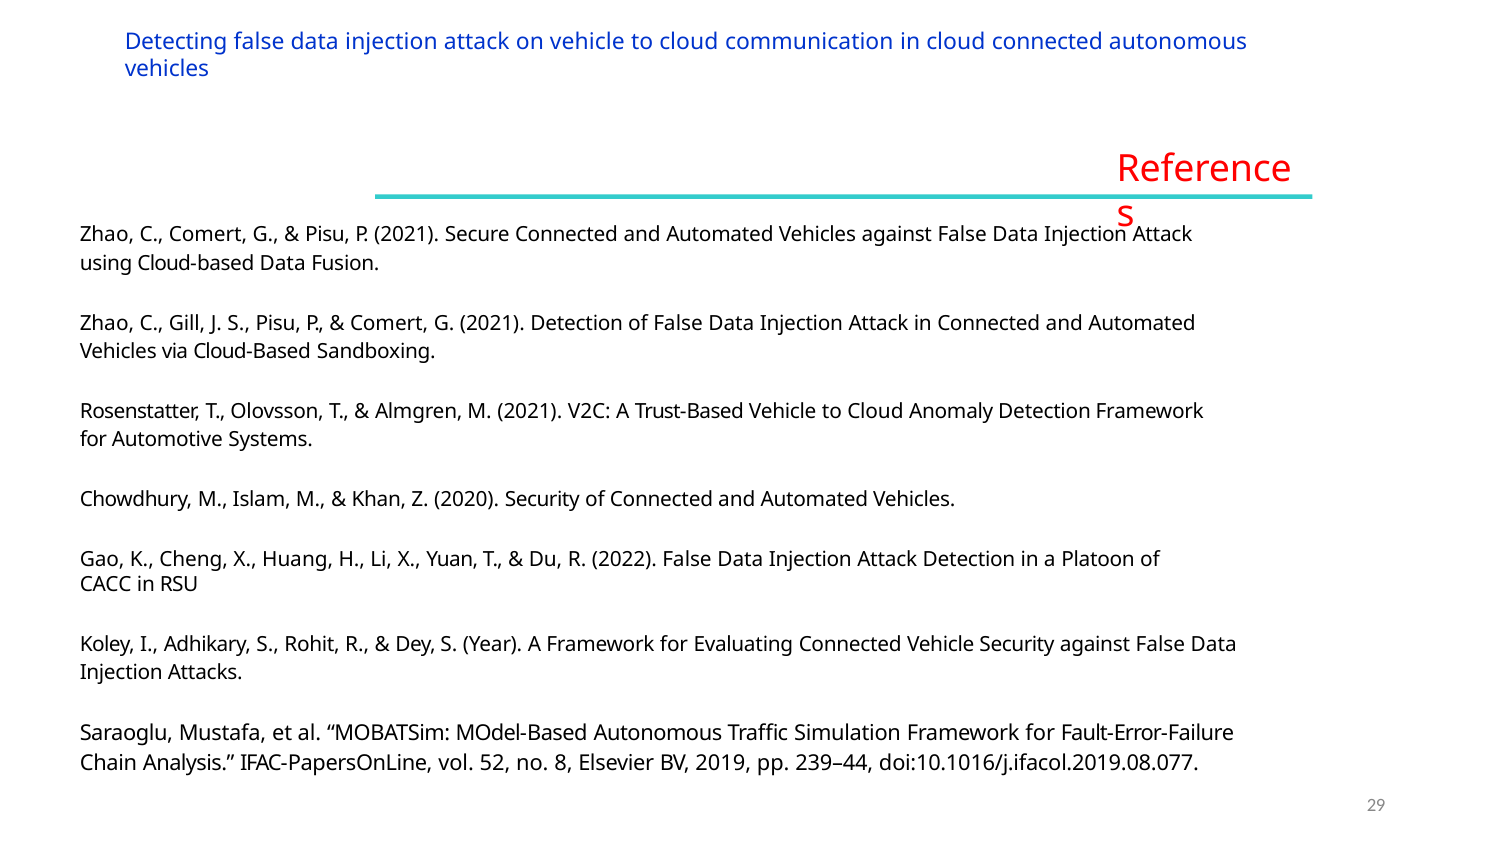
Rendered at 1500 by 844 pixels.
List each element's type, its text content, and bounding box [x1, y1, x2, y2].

text_box [375, 194, 1114, 199]
slide_number 29 [1364, 795, 1395, 844]
title References [1114, 141, 1304, 285]
text_box Detecting false data injection attack on vehicle to cloud communication in cloud connected autonomous vehicles [122, 24, 1295, 82]
text_box [1304, 194, 1313, 199]
text_box Zhao, C., Comert, G., & Pisu, P. (2021). Secure Connected and Automated Vehicles against False Data Injection Attack using Cloud-based Data Fusion. Zhao, C., Gill, J. S., Pisu, P., & Comert, G. (2021). Detection of False Data Injection Attack in Connected and Automated Vehicles via Cloud-Based Sandboxing. Rosenstatter, T., Olovsson, T., & Almgren, M. (2021). V2C: A Trust-Based Vehicle to Cloud Anomaly Detection Framework for Automotive Systems. Chowdhury, M., Islam, M., & Khan, Z. (2020). Security of Connected and Automated Vehicles. Gao, K., Cheng, X., Huang, H., Li, X., Yuan, T., & Du, R. (2022). False Data Injection Attack Detection in a Platoon of CACC in RSU Koley, I., Adhikary, S., Rohit, R., & Dey, S. (Year). A Framework for Evaluating Connected Vehicle Security against False Data Injection Attacks. Saraoglu, Mustafa, et al. “MOBATSim: MOdel-Based Autonomous Traffic Simulation Framework for Fault-Error-Failure Chain Analysis.” IFAC-PapersOnLine, vol. 52, no. 8, Elsevier BV, 2019, pp. 239–44, doi:10.1016/j.ifacol.2019.08.077. [77, 215, 1284, 775]
